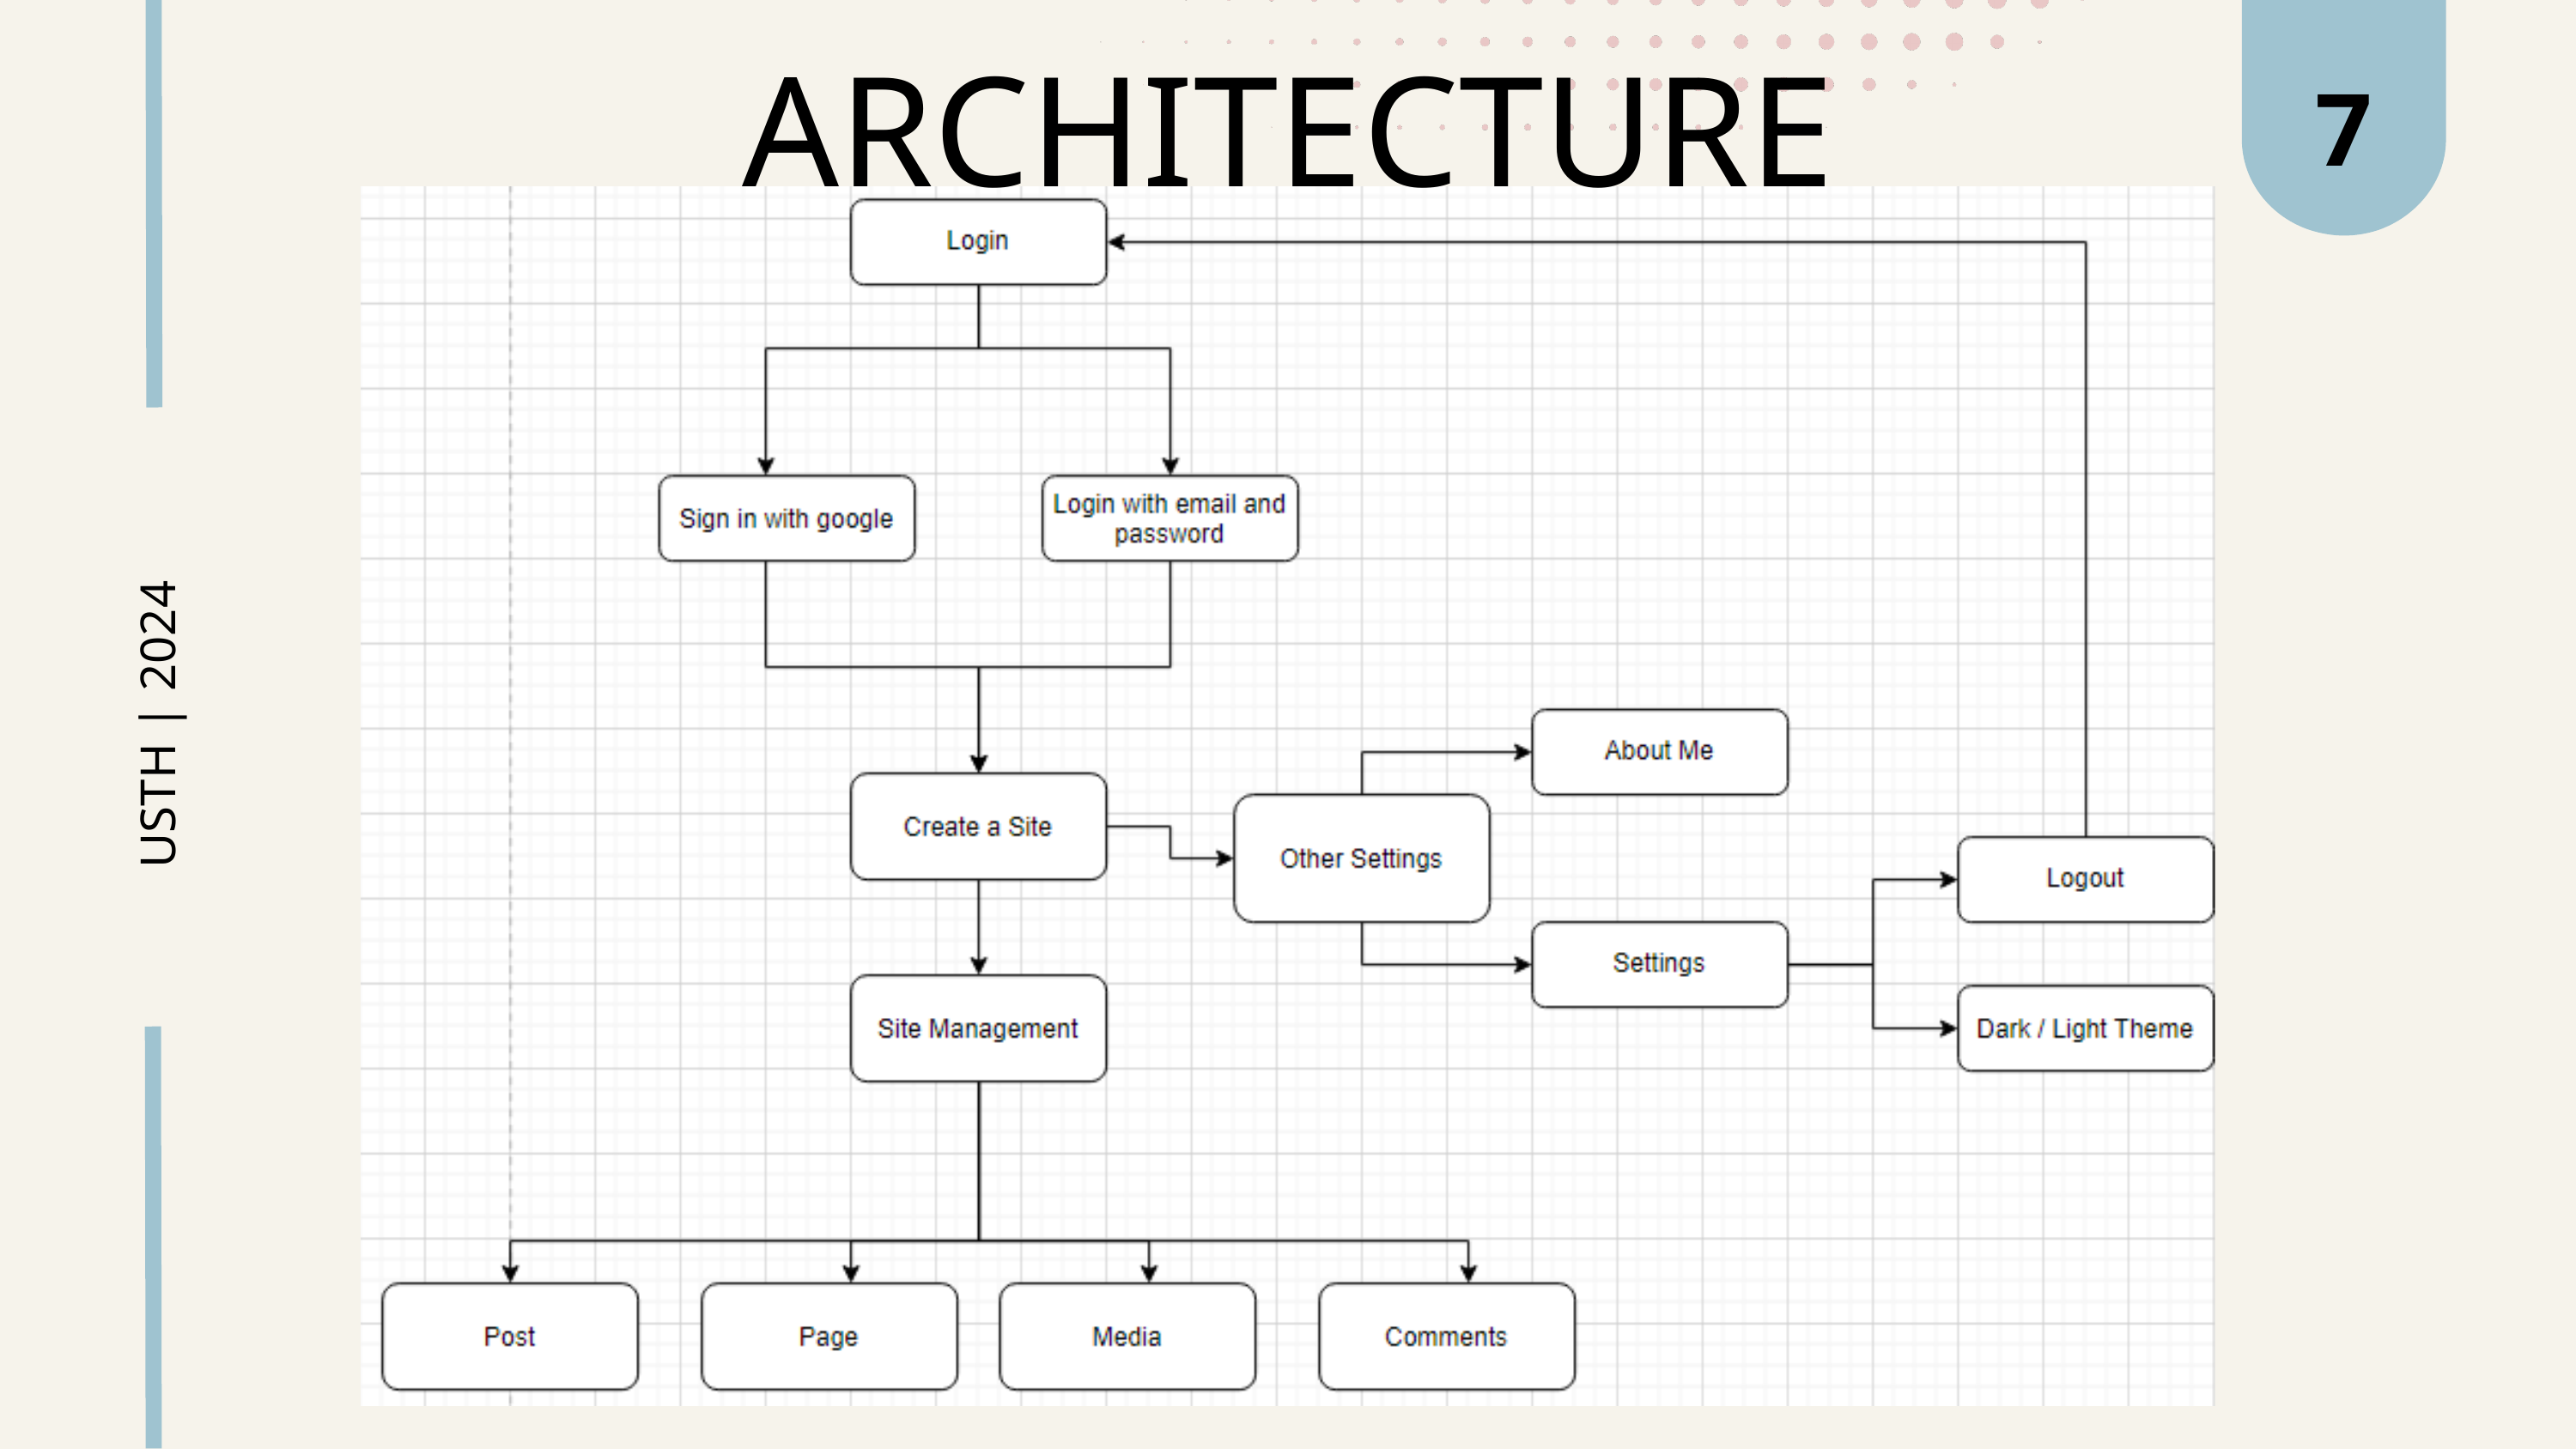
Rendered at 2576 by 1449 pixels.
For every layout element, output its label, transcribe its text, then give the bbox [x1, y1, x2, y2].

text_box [2233, 0, 2455, 236]
text_box [361, 186, 2215, 1407]
text_box USTH | 2024 [117, 239, 185, 1210]
text_box ARCHITECTURE [551, 3, 2025, 217]
text_box [1058, 0, 2089, 130]
